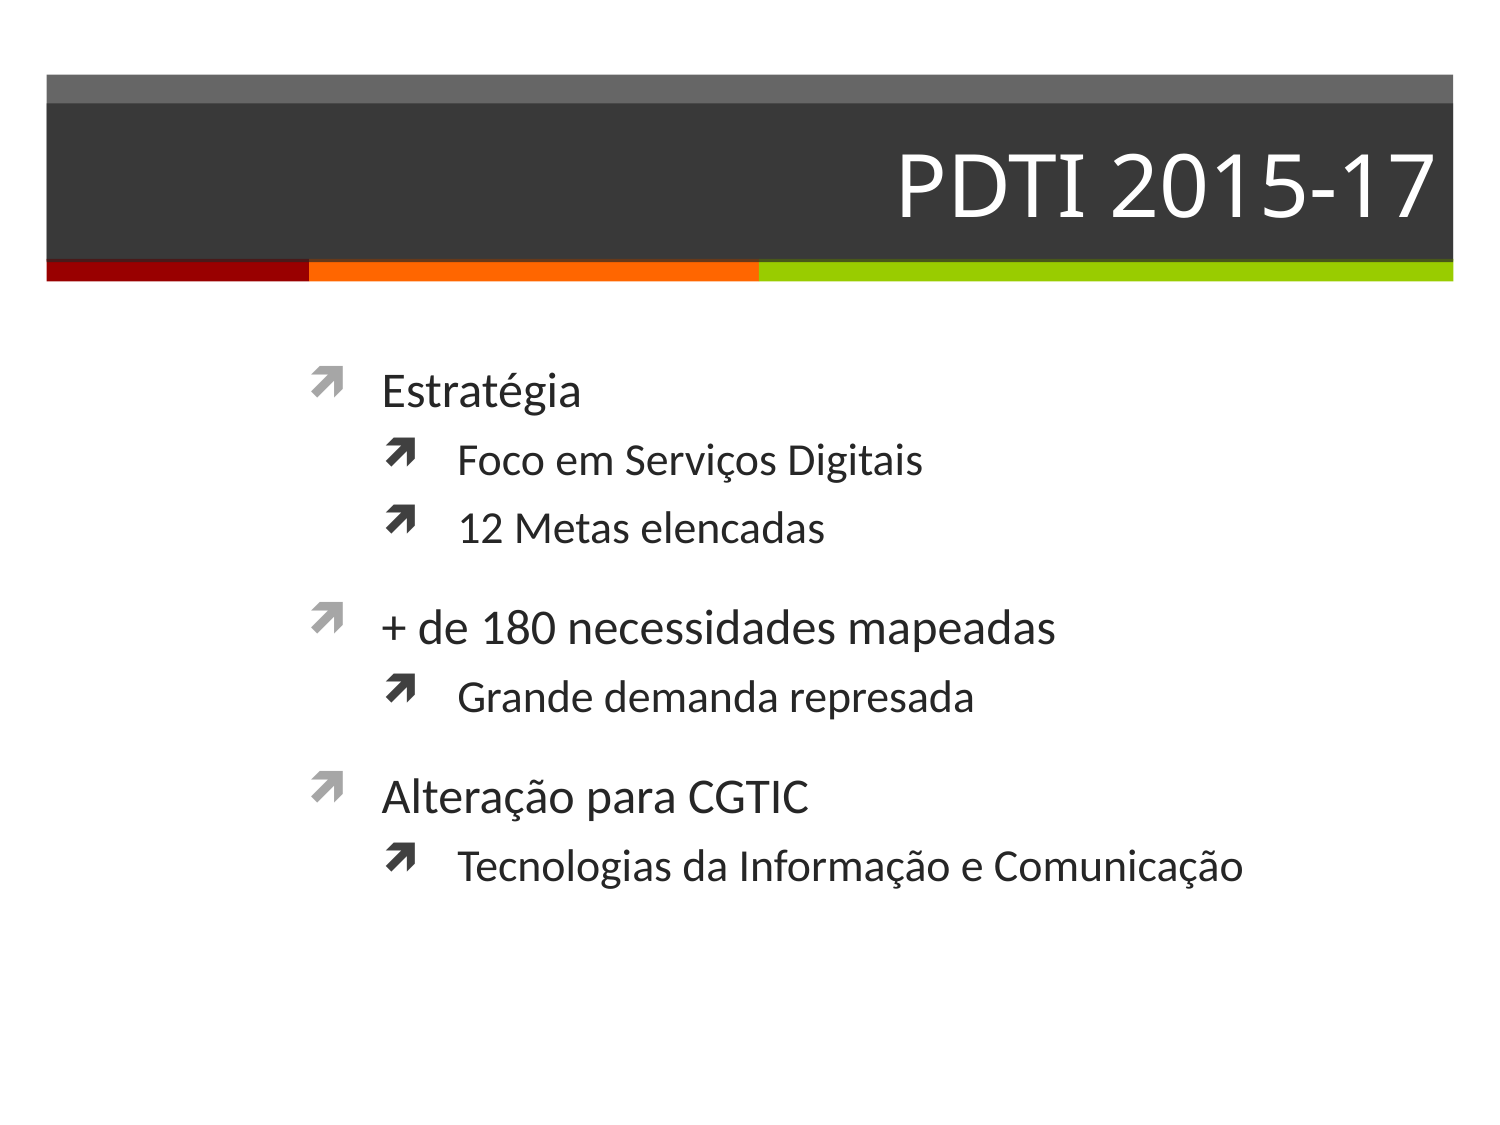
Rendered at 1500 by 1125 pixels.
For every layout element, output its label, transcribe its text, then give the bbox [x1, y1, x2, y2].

title PDTI 2015-17 [46, 103, 1454, 263]
list Estratégia Foco em Serviços Digitais 12 Metas elencadas + de 180 necessidades mapeadas Grande demanda represada Alteração para CGTIC Tecnologias da Informação e Comunicação [292, 350, 1454, 1005]
